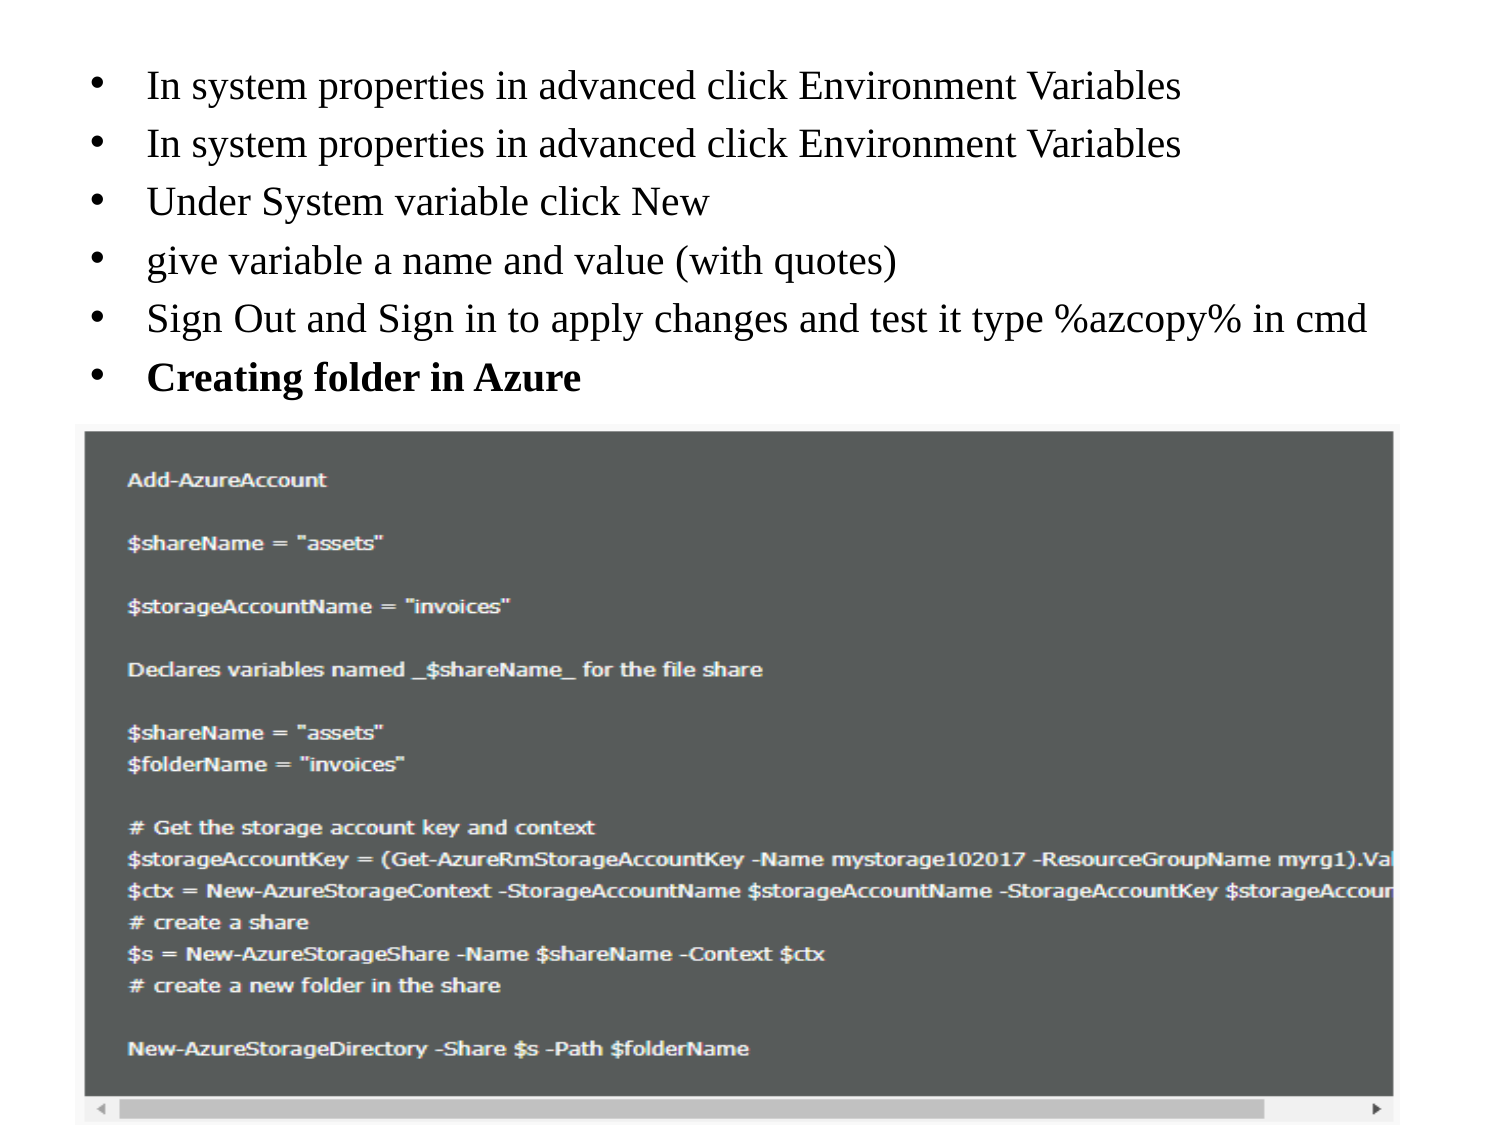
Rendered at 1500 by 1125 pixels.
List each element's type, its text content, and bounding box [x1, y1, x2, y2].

picture [74, 424, 1401, 1125]
list In system properties in advanced click Environment Variables In system properties in advanced click Environment Variables Under System variable click New give variable a name and value (with quotes) Sign Out and Sign in to apply changes and test it type %azcopy% in cmd Creating folder in Azure [75, 50, 1425, 1005]
